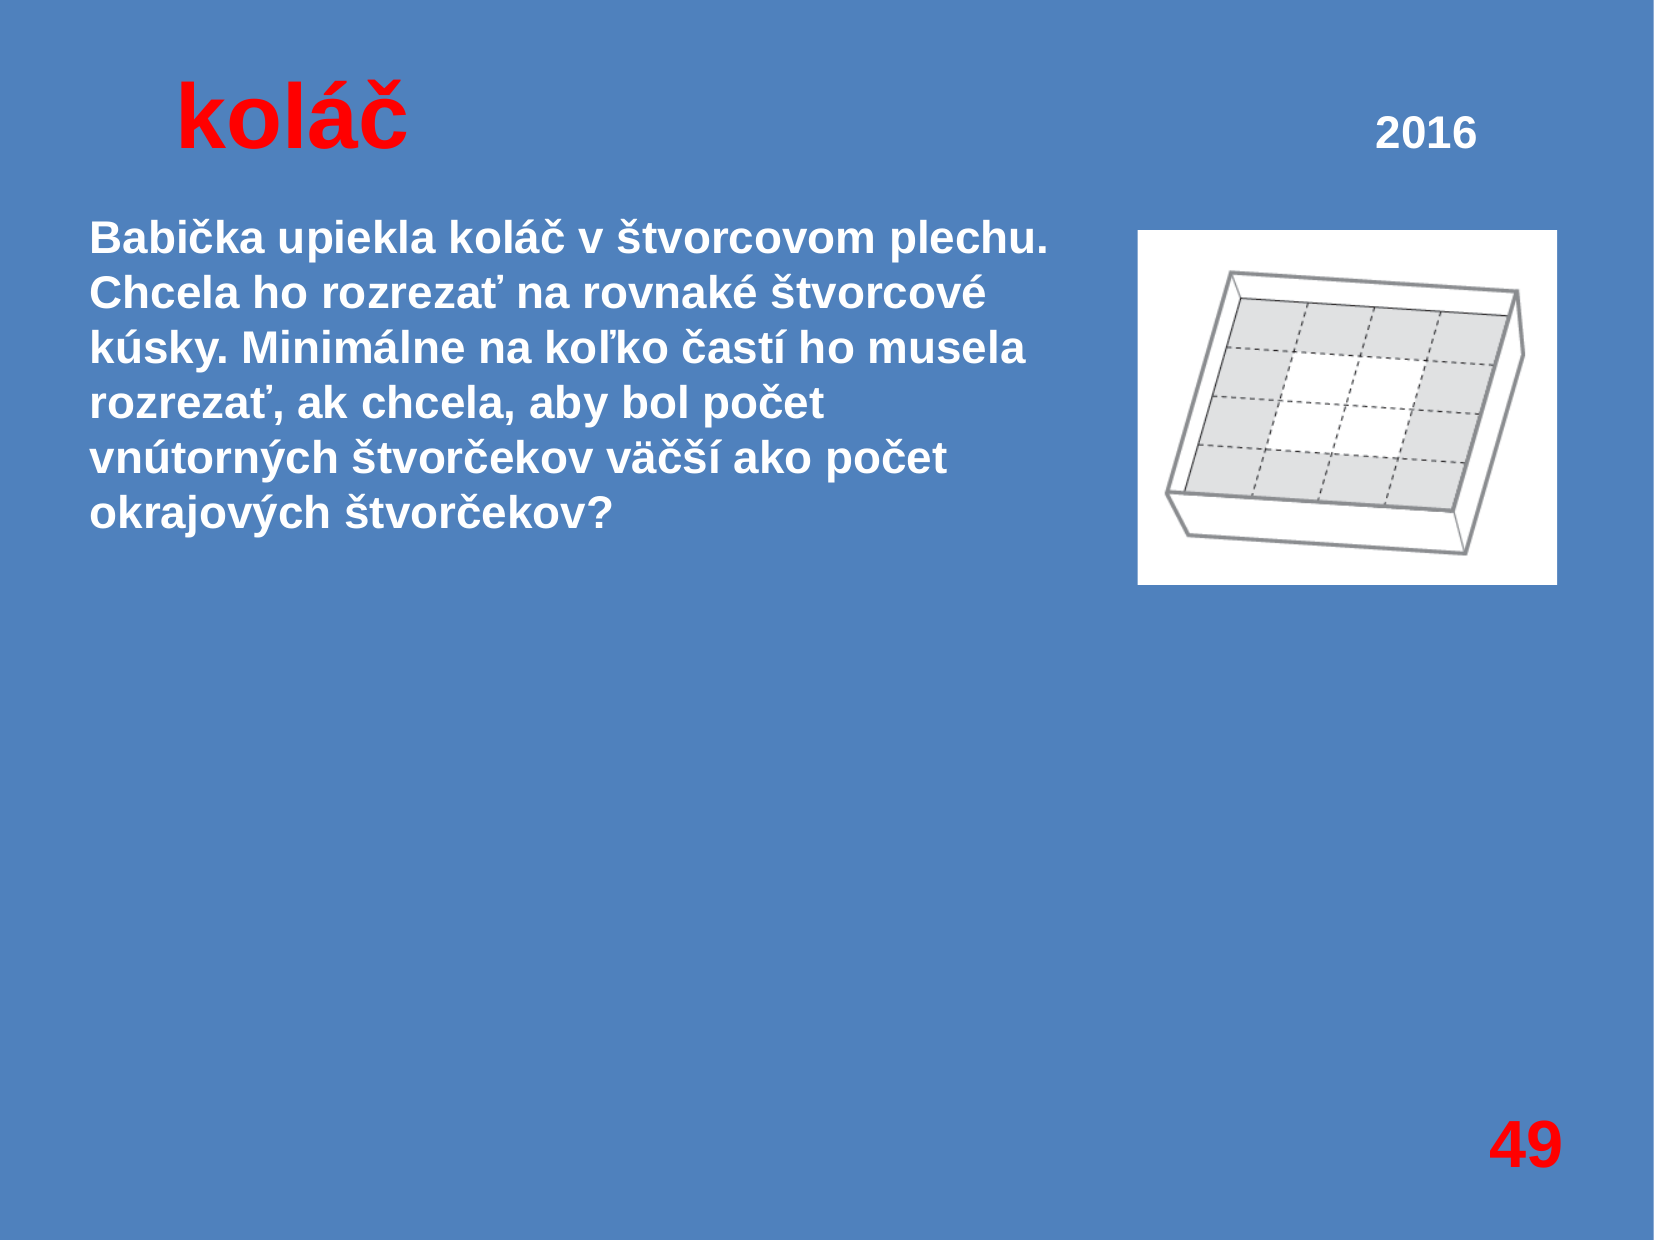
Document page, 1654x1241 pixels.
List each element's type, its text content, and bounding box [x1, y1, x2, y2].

text_box 49 [1474, 1092, 1613, 1188]
picture [1137, 229, 1558, 585]
text_box Babička upiekla koláč v štvorcovom plechu. Chcela ho rozrezať na rovnaké štvorcové kúsky. Minimálne na koľko častí ho musela rozrezať, ak chcela, aby bol počet vnútorných štvorčekov väčší ako počet okrajových štvorčekov? [75, 199, 1075, 545]
title koláč 2016 [82, 49, 1571, 175]
